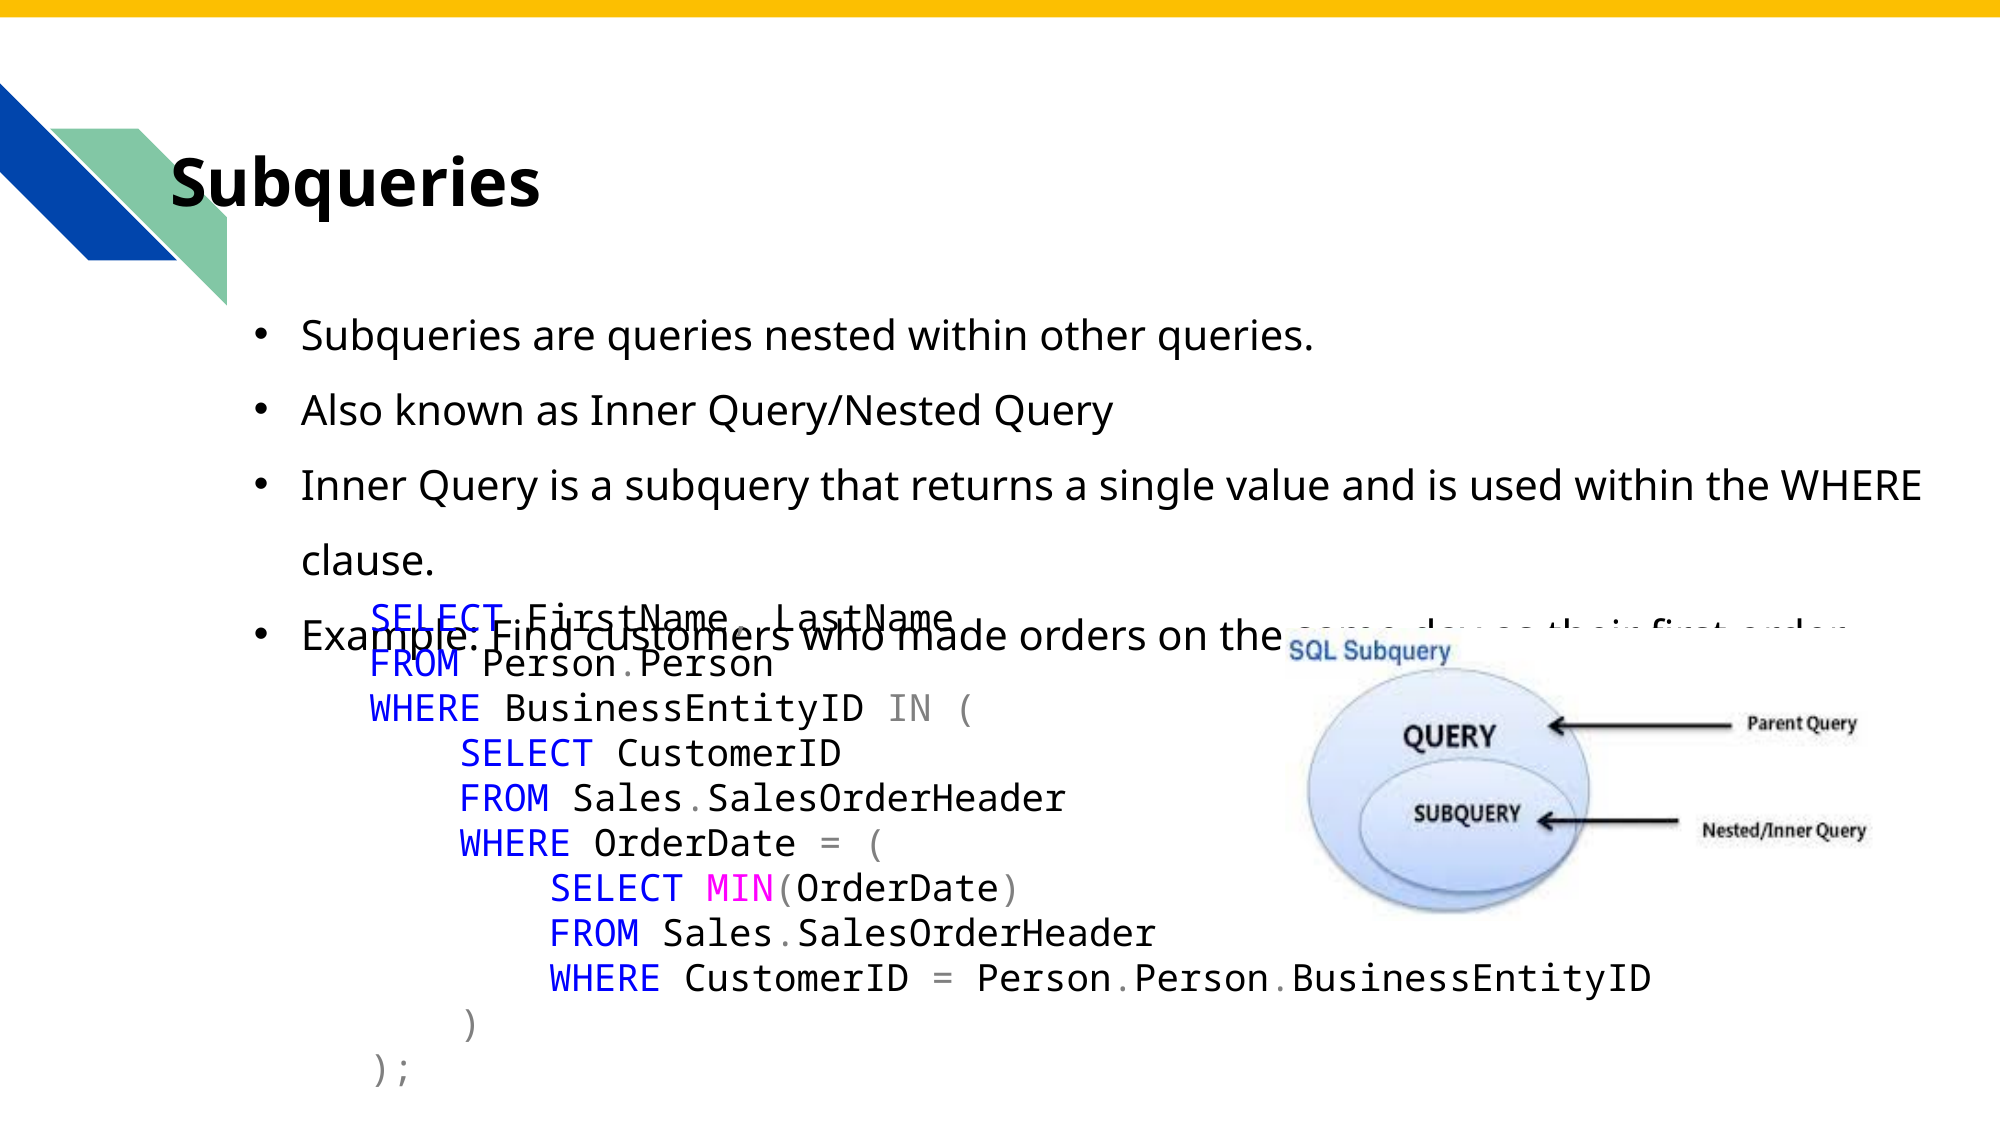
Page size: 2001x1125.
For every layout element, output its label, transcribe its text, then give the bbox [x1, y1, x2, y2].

picture [1285, 628, 1951, 921]
title Subqueries [155, 124, 1345, 298]
text_box Subqueries are queries nested within other queries. Also known as Inner Query/Nested Query Inner Query is a subquery that returns a single value and is used within the WHERE clause. Example: Find customers who made orders on the same day as their first order. [239, 276, 1986, 716]
text_box SELECT FirstName, LastName FROM Person.Person WHERE BusinessEntityID IN ( SELECT CustomerID FROM Sales.SalesOrderHeader WHERE OrderDate = ( SELECT MIN(OrderDate) FROM Sales.SalesOrderHeader WHERE CustomerID = Person.Person.BusinessEntityID ) ); [354, 586, 1667, 1125]
text_box [0, 0, 2000, 18]
